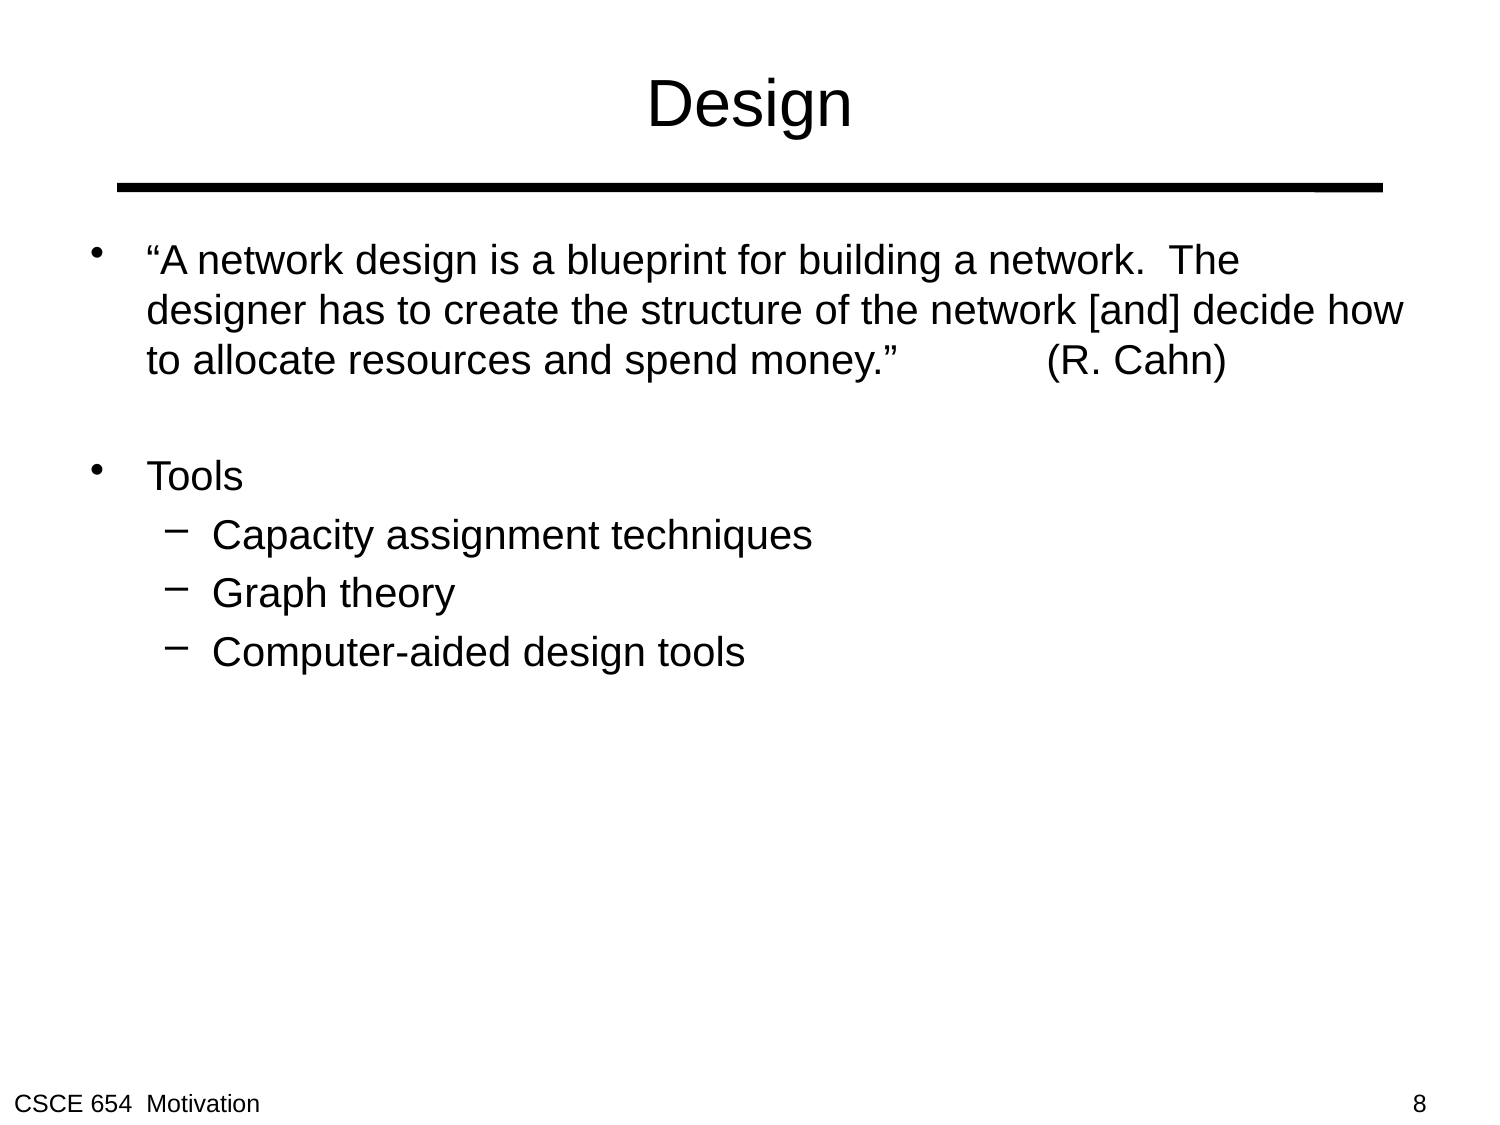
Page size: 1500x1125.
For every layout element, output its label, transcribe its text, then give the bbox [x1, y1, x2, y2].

list “A network design is a blueprint for building a network. The designer has to create the structure of the network [and] decide how to allocate resources and spend money.” (R. Cahn) Tools Capacity assignment techniques Graph theory Computer-aided design tools [75, 224, 1425, 1005]
title Design [75, 24, 1425, 175]
